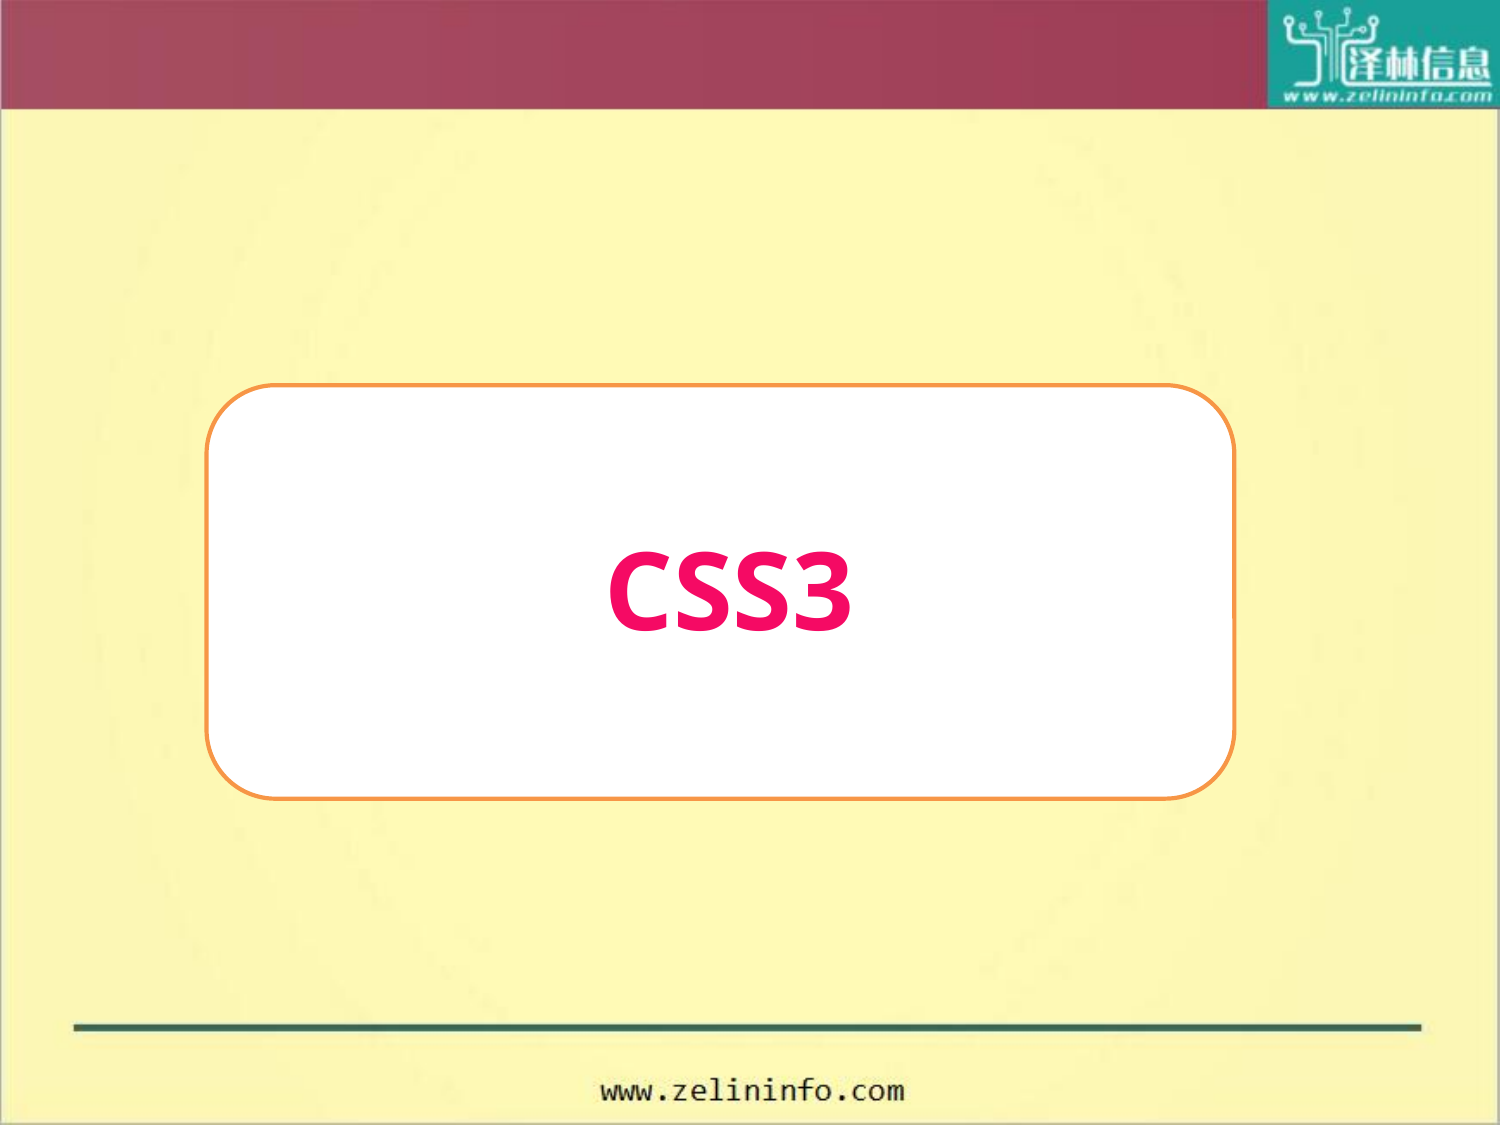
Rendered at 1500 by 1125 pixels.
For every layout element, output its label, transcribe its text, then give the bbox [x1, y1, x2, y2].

text_box CSS3 [253, 515, 1140, 764]
picture [0, 0, 1500, 1125]
text_box [204, 383, 1237, 801]
